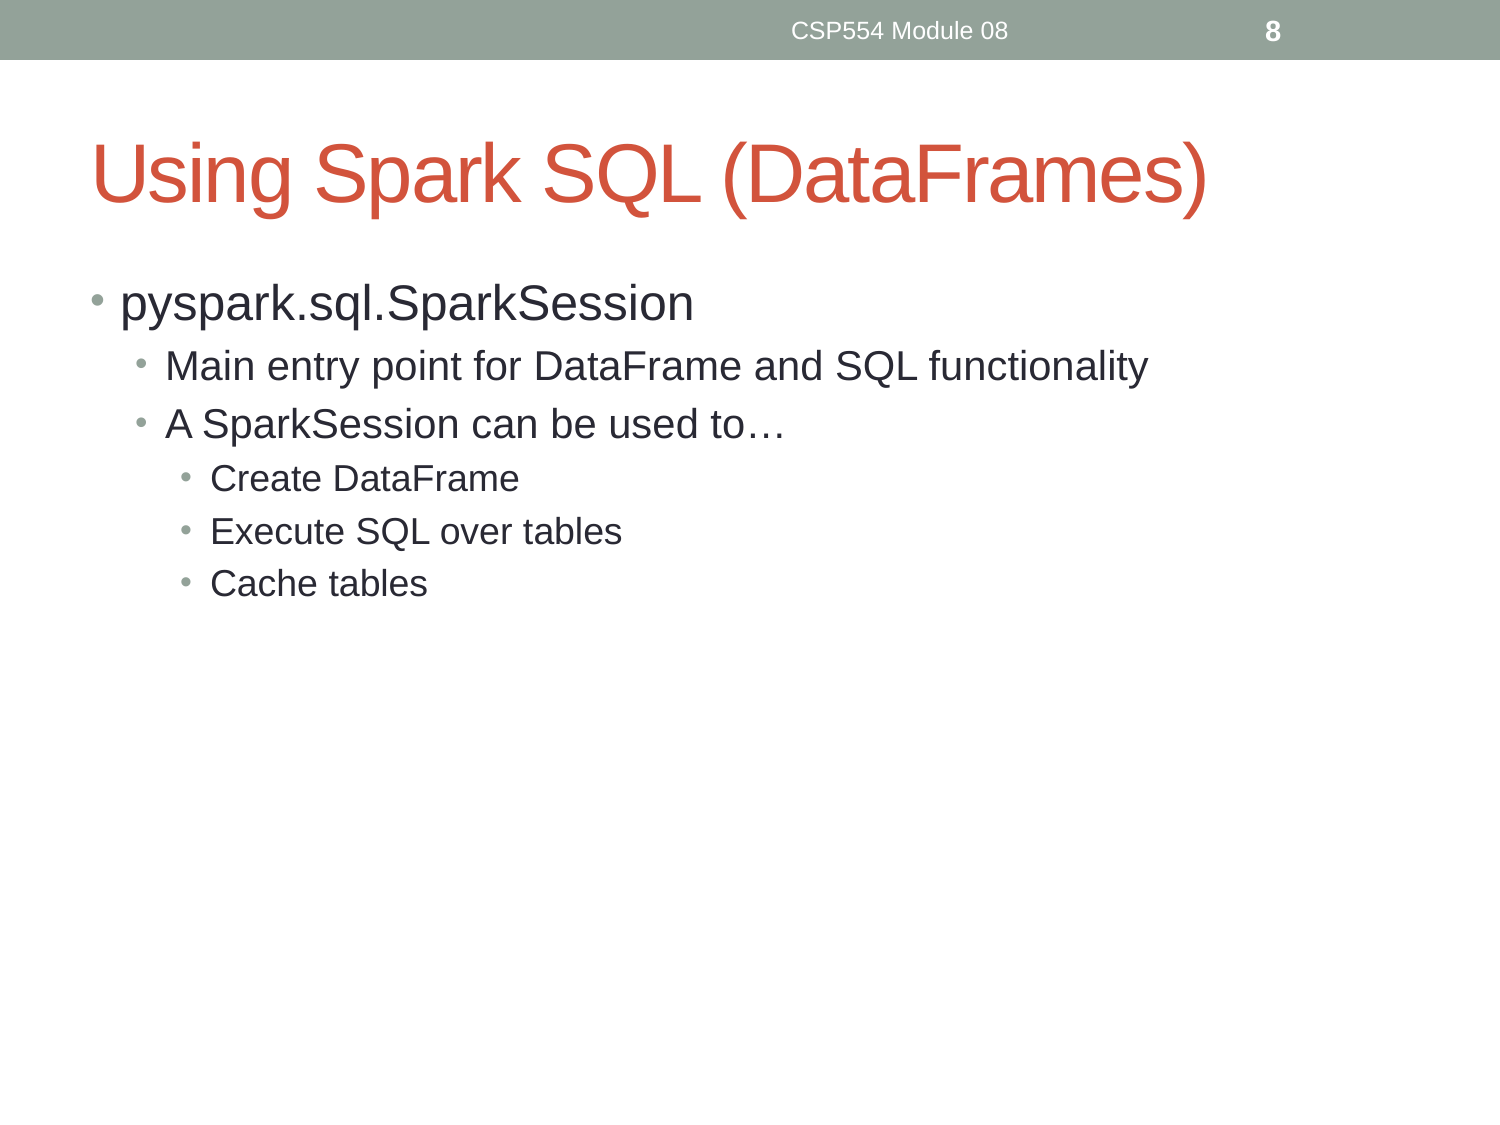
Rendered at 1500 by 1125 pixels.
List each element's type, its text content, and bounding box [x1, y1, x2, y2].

list pyspark.sql.SparkSession Main entry point for DataFrame and SQL functionality A SparkSession can be used to… Create DataFrame Execute SQL over tables Cache tables [75, 262, 1425, 1100]
title Using Spark SQL (DataFrames) [75, 87, 1425, 250]
slide_number 8 [1250, 3, 1425, 57]
footer CSP554 Module 08 [562, 3, 1238, 57]
